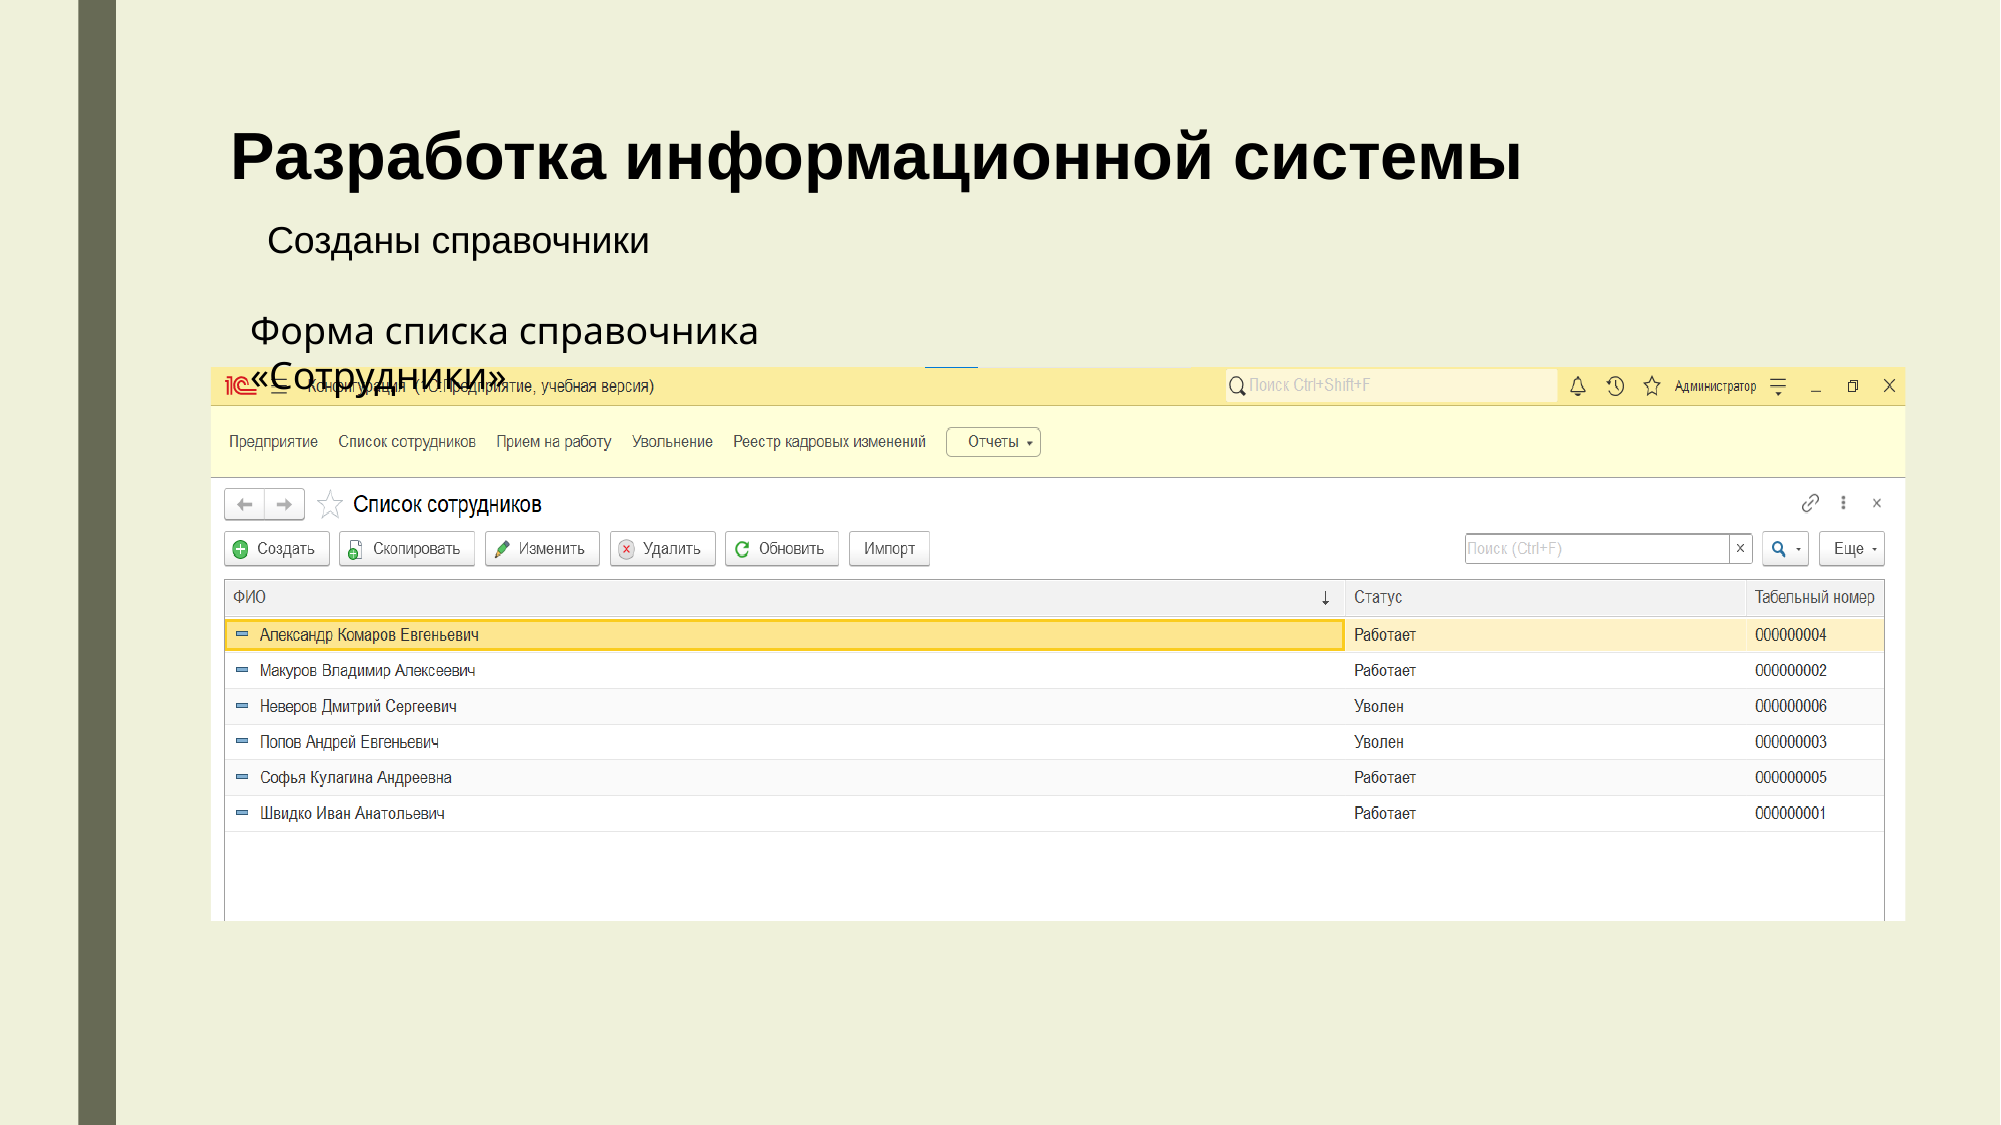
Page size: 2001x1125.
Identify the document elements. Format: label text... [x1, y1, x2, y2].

text_box Созданы справочники [178, 186, 787, 269]
text_box Разработка информационной системы [215, 65, 1540, 200]
text_box Форма списка справочника «Сотрудники» [235, 299, 1033, 367]
picture [210, 367, 1906, 921]
